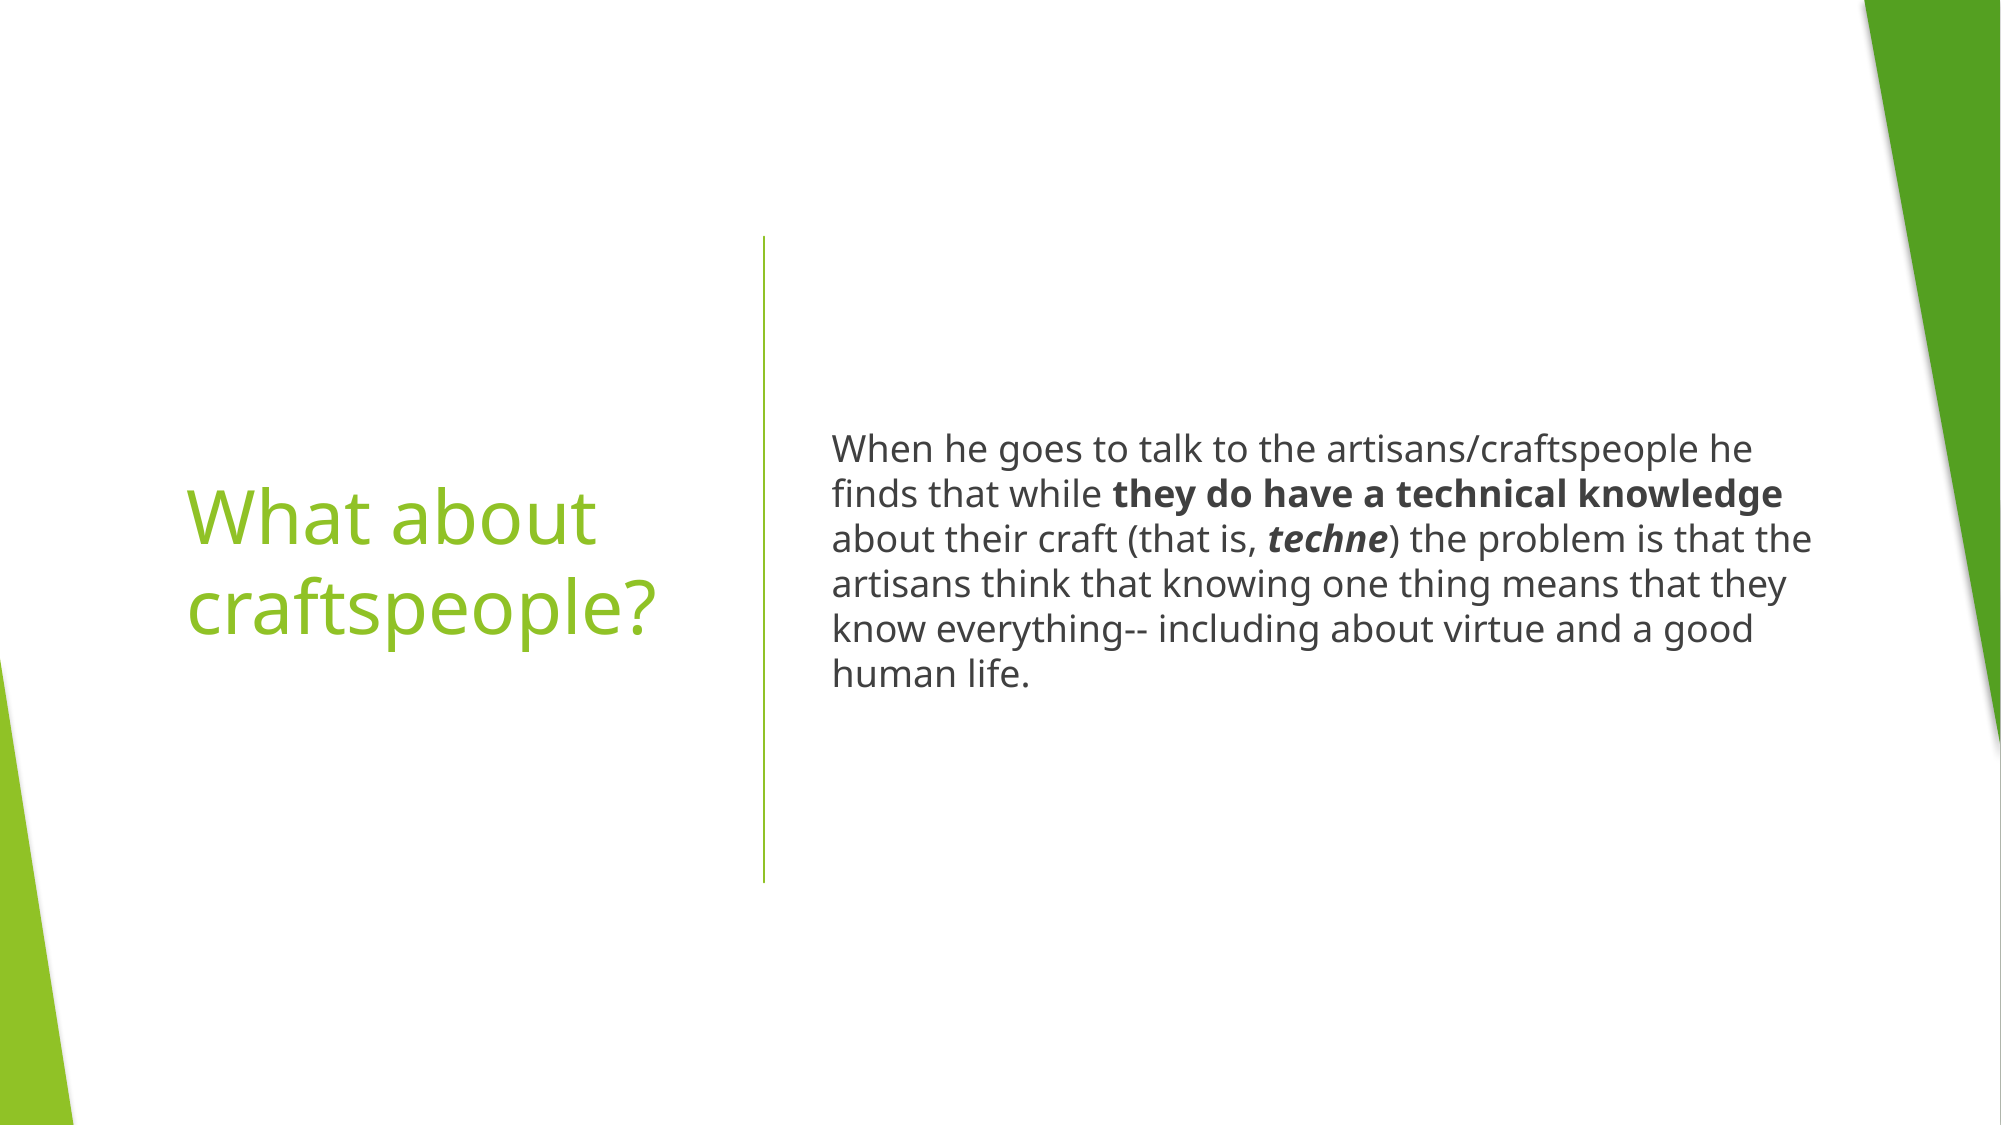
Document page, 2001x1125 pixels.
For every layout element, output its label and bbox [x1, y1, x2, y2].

text_box [0, 0, 2000, 1125]
